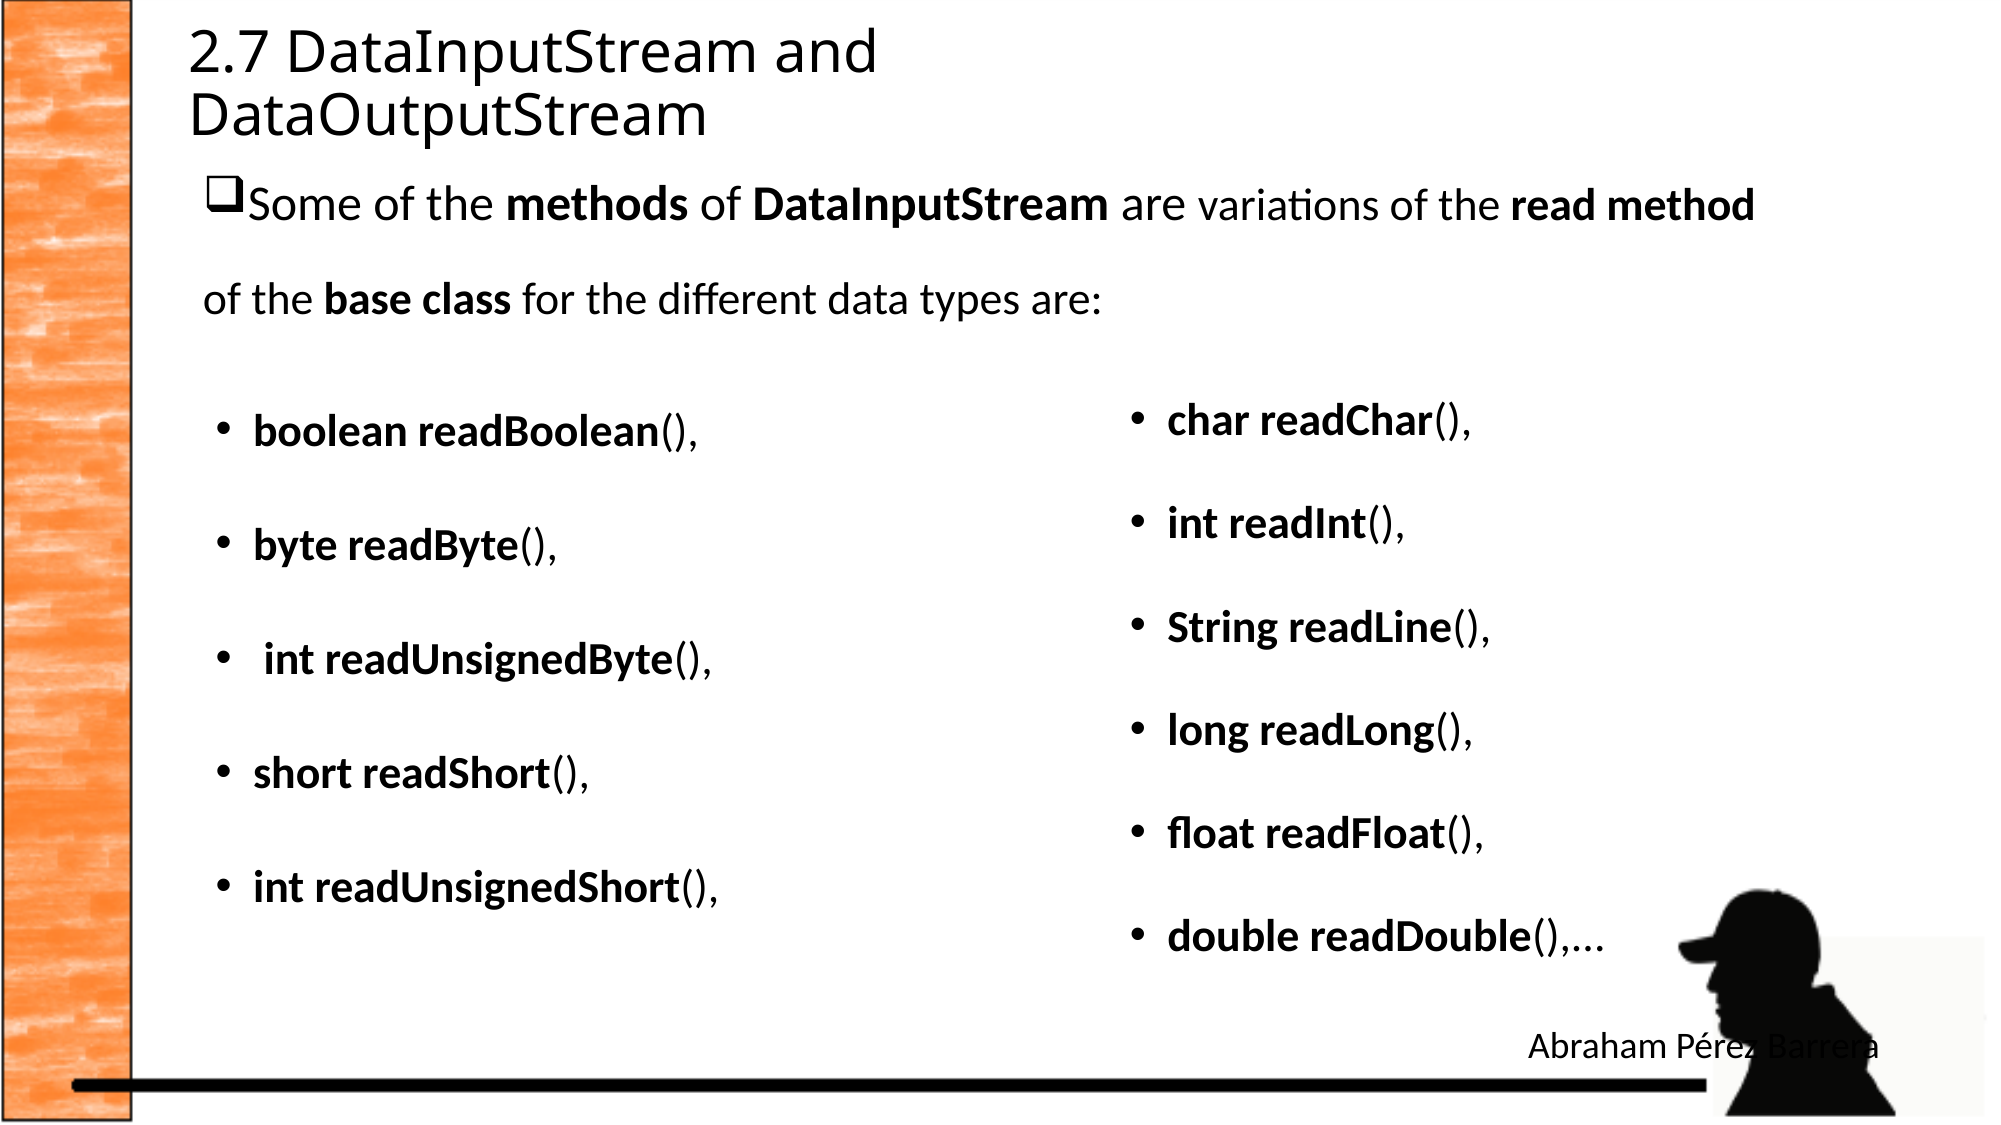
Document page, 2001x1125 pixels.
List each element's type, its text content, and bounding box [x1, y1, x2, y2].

picture [0, 0, 2001, 1125]
title 2.7 DataInputStream and DataOutputStream [173, 14, 1357, 157]
text_box Some of the methods of DataInputStream are variations of the read method of the base class for the different data types are: [188, 120, 1798, 331]
list boolean readBoolean(), byte readByte(), int readUnsignedByte(), short readShort(), int readUnsignedShort(), [200, 354, 1051, 1031]
list char readChar(), int readInt(), String readLine(), long readLong(), float readFloat(), double readDouble(),... [1114, 355, 1965, 1069]
